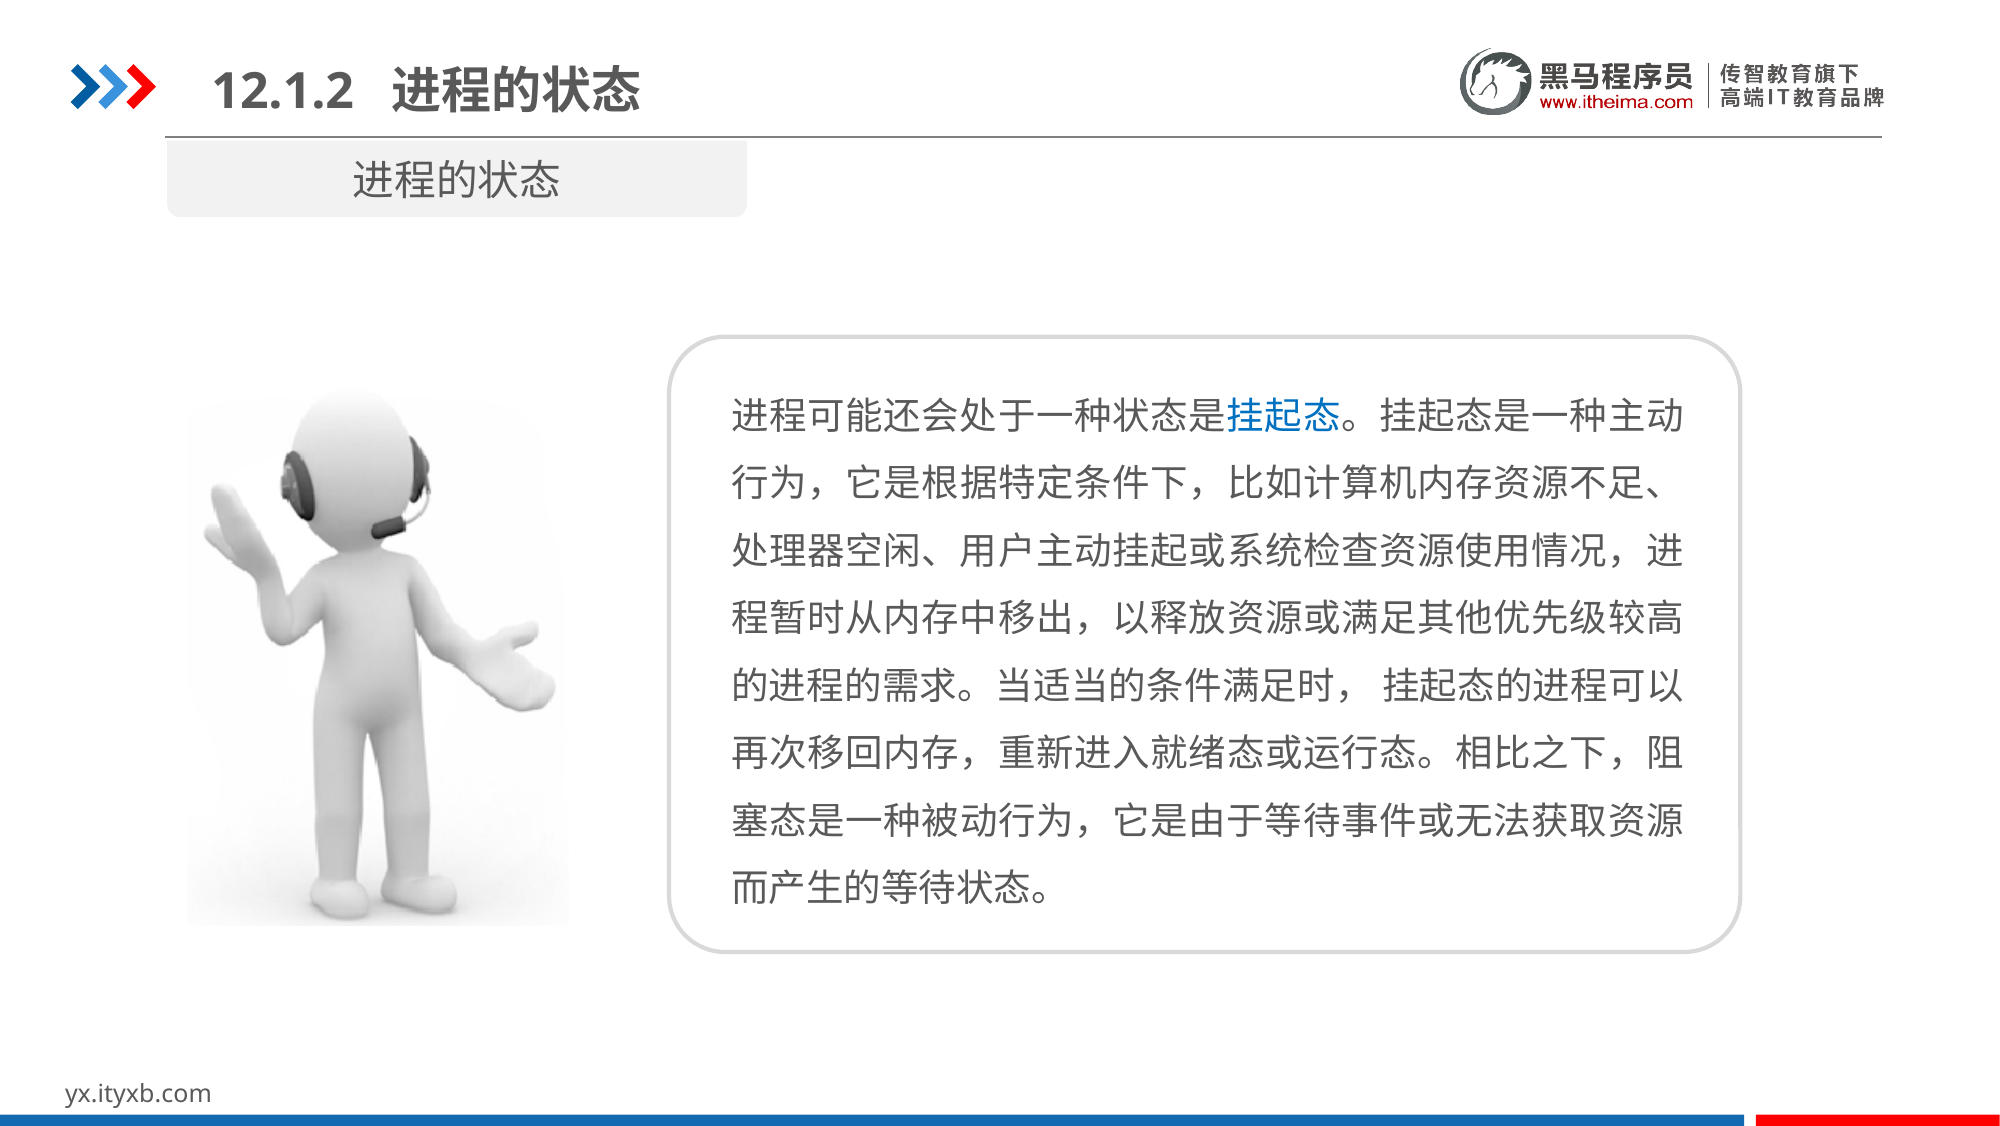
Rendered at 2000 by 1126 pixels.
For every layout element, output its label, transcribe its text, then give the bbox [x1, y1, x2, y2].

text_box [166, 140, 748, 218]
text_box [666, 334, 1743, 955]
text_box 12.1.2 进程的状态 [196, 42, 1008, 136]
text_box 进程可能还会处于一种状态是挂起态。挂起态是一种主动行为，它是根据特定条件下，比如计算机内存资源不足、处理器空闲、用户主动挂起或系统检查资源使用情况，进程暂时从内存中移出，以释放资源或满足其他优先级较高的进程的需求。当适当的条件满足时， 挂起态的进程可以再次移回内存，重新进入就绪态或运行态。相比之下，阻塞态是一种被动行为，它是由于等待事件或无法获取资源而产生的等待状态。 [716, 361, 1699, 917]
picture [1460, 48, 1887, 115]
picture [187, 373, 570, 926]
